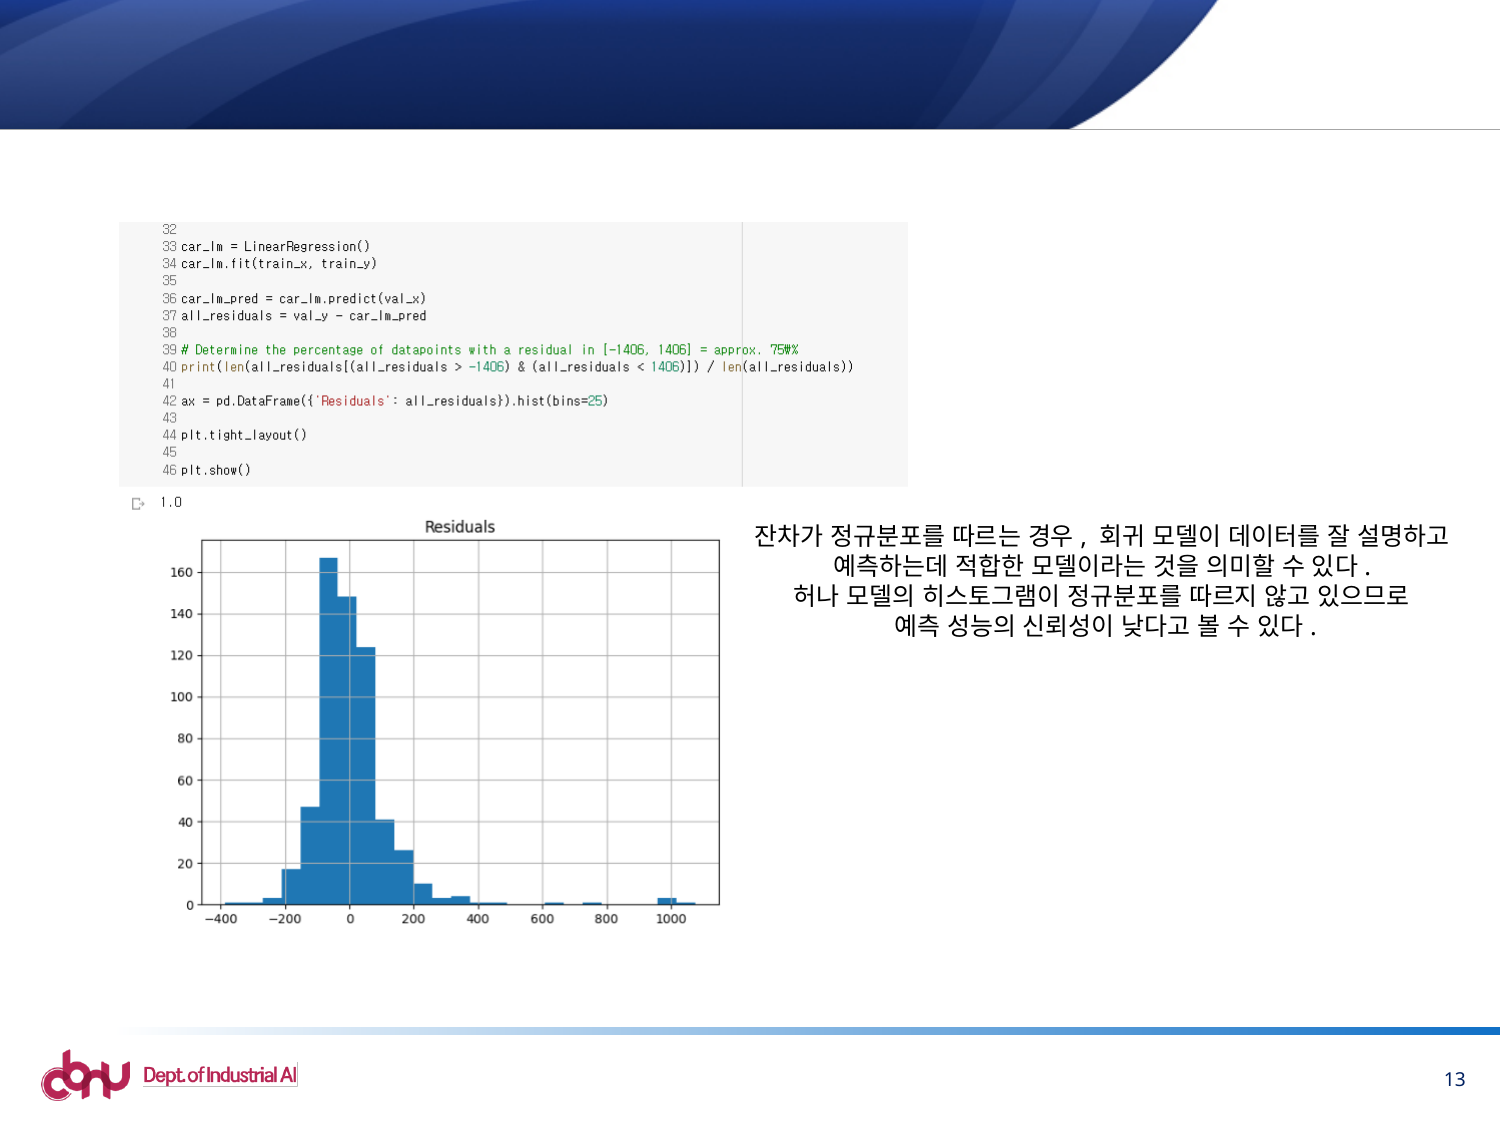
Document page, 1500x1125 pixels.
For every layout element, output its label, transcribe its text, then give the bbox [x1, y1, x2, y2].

picture [100, 222, 909, 940]
picture [41, 1049, 308, 1101]
title 모델의 잔차에 대한 히스토그램을 작성하시오. 정규분포를 따르는가? 이는 모델의 예측 성능에 어떠한 영향을 미치는가? [41, 45, 1040, 151]
text_box 잔차가 정규분포를 따르는 경우, 회귀 모델이 데이터를 잘 설명하고 예측하는데 적합한 모델이라는 것을 의미할 수 있다. 허나 모델의 히스토그램이 정규분포를 따르지 않고 있으므로 예측 성능의 신뢰성이 낮다고 볼 수 있다. [913, 513, 1472, 648]
picture [0, 0, 1500, 129]
